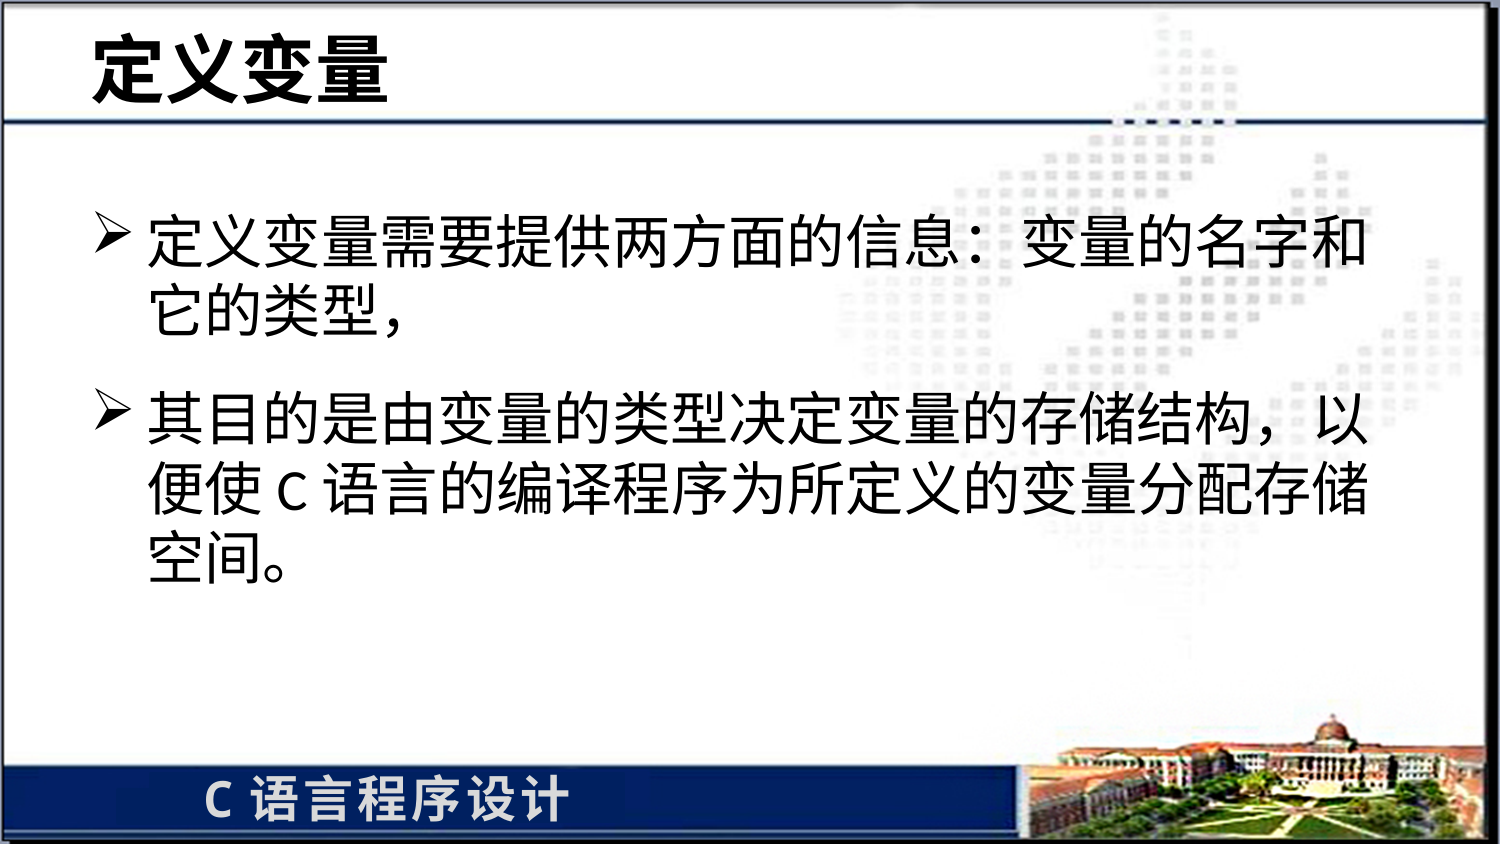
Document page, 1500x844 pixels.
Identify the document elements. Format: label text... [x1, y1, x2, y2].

title 定义变量 [75, 20, 1425, 115]
list 定义变量需要提供两方面的信息：变量的名字和它的类型， 其目的是由变量的类型决定变量的存储结构，以便使C语言的编译程序为所定义的变量分配存储空间。 [75, 197, 1424, 741]
picture [0, 0, 1500, 844]
